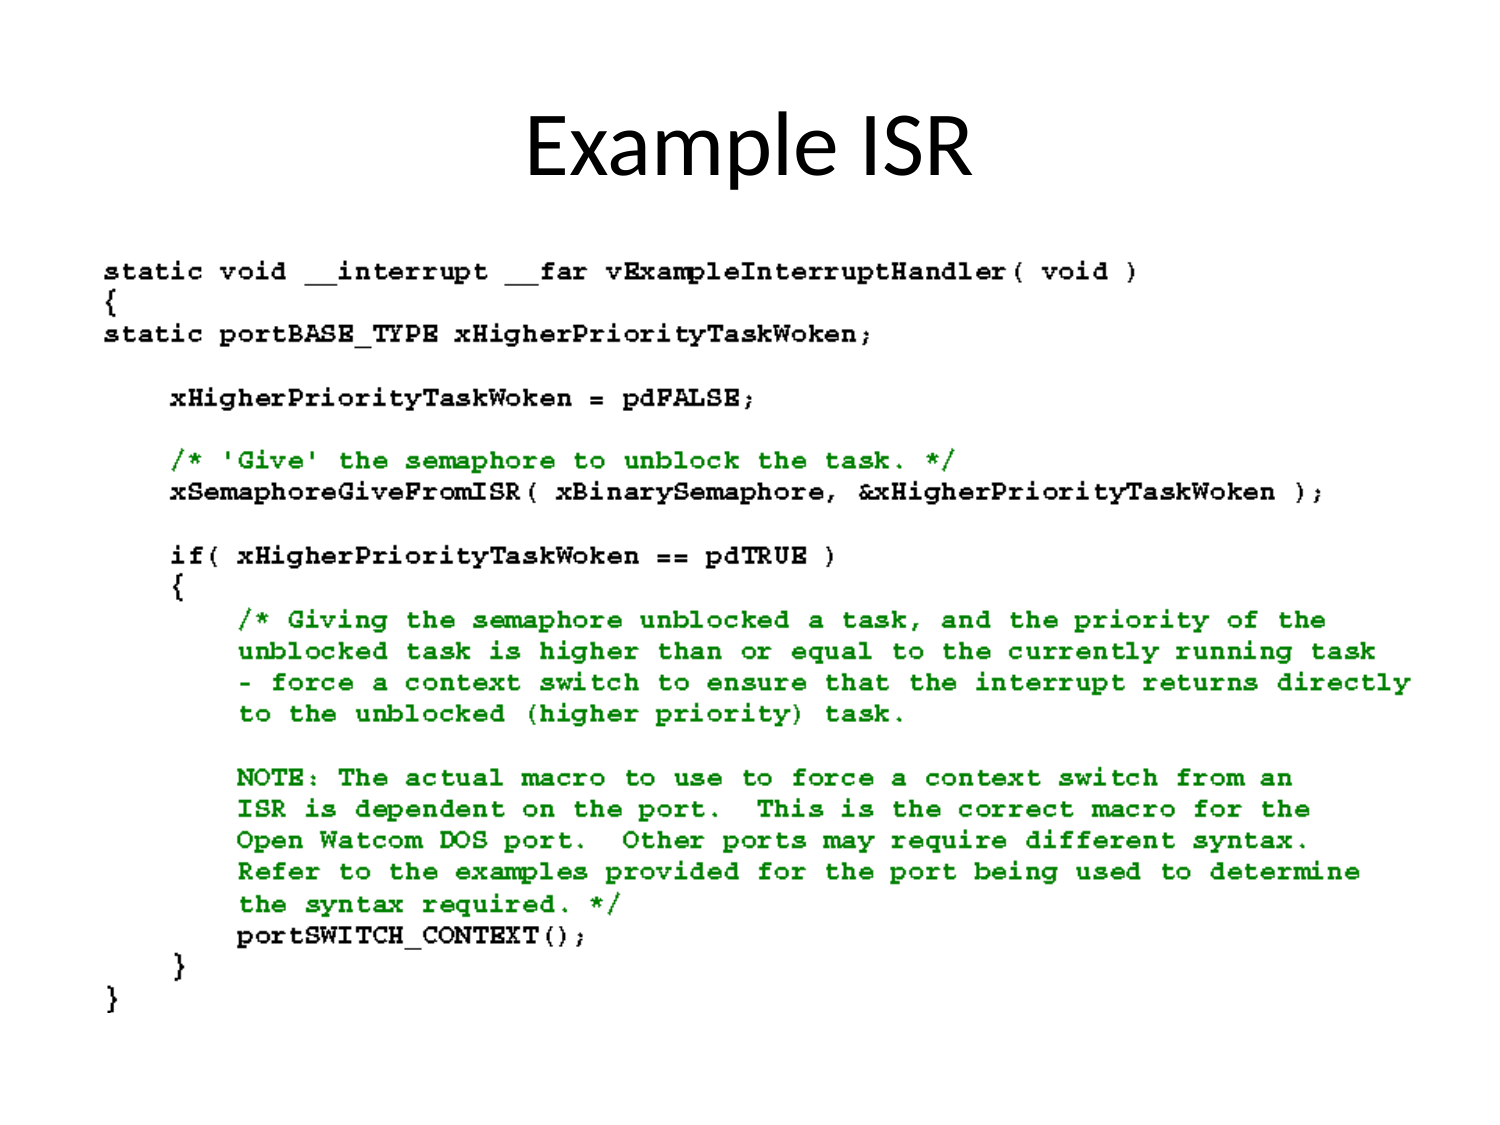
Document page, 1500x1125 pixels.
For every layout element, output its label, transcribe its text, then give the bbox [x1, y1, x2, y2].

title Example ISR [75, 45, 1425, 233]
picture [87, 237, 1426, 1013]
